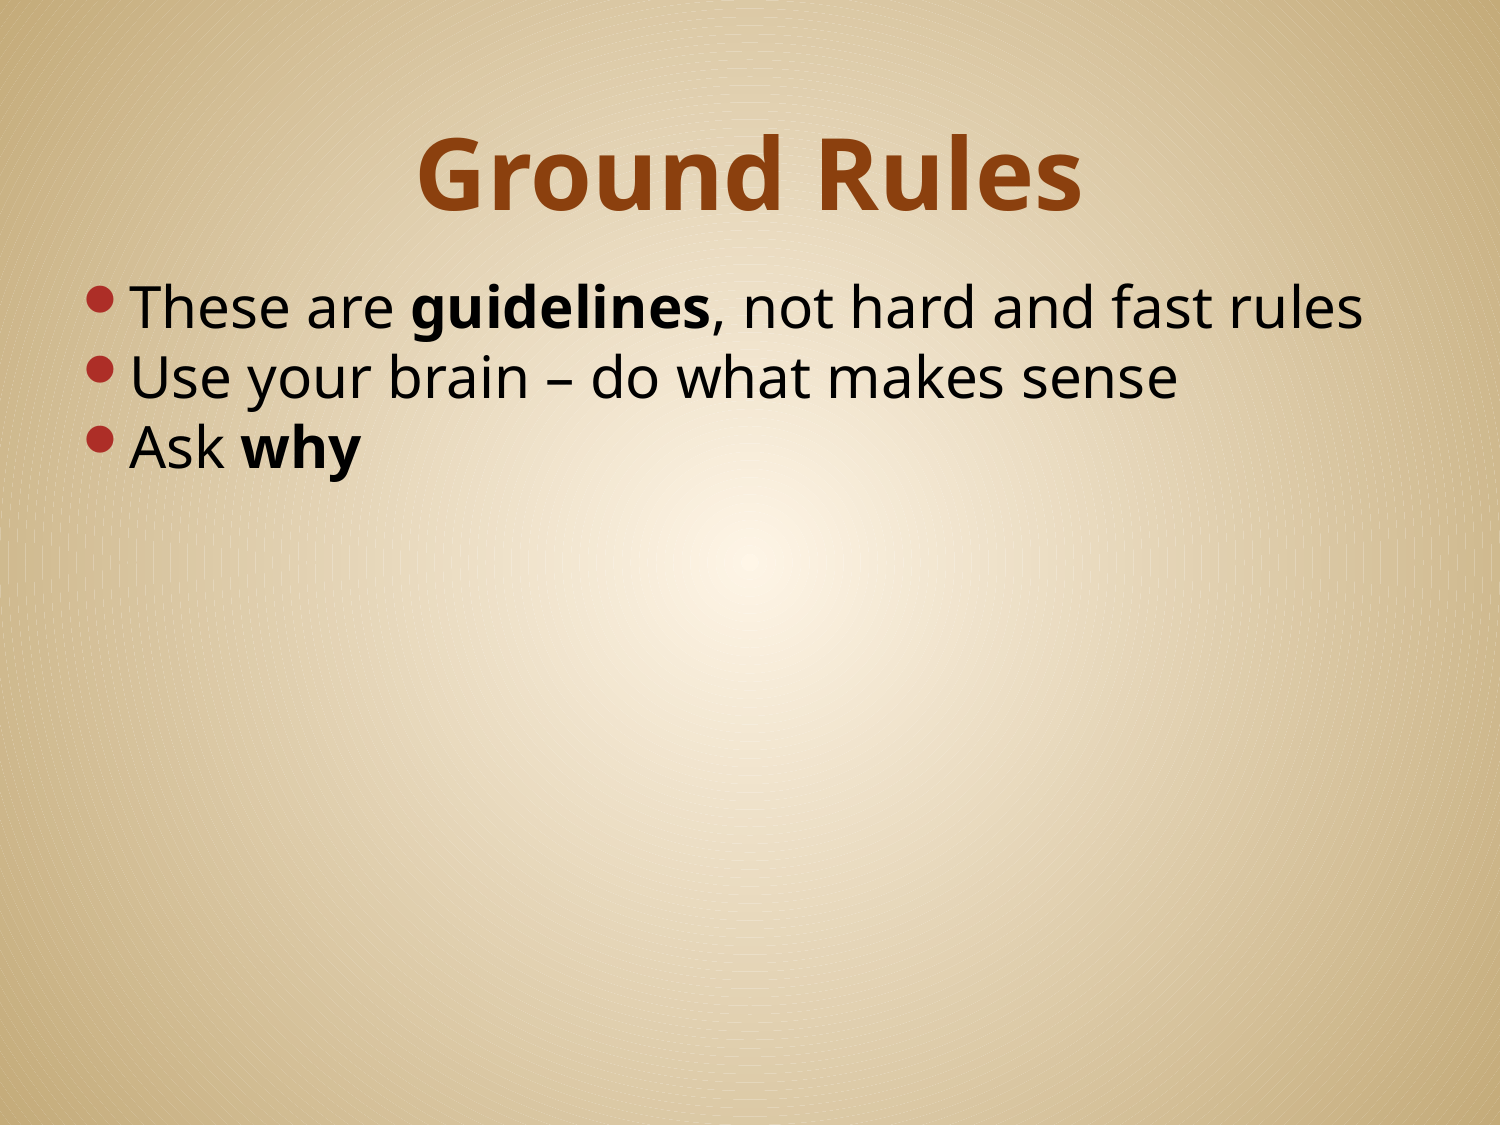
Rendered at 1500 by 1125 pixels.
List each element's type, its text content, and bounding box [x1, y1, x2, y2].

title Ground Rules [75, 50, 1425, 238]
list These are guidelines, not hard and fast rules Use your brain – do what makes sense Ask why [75, 262, 1425, 1005]
